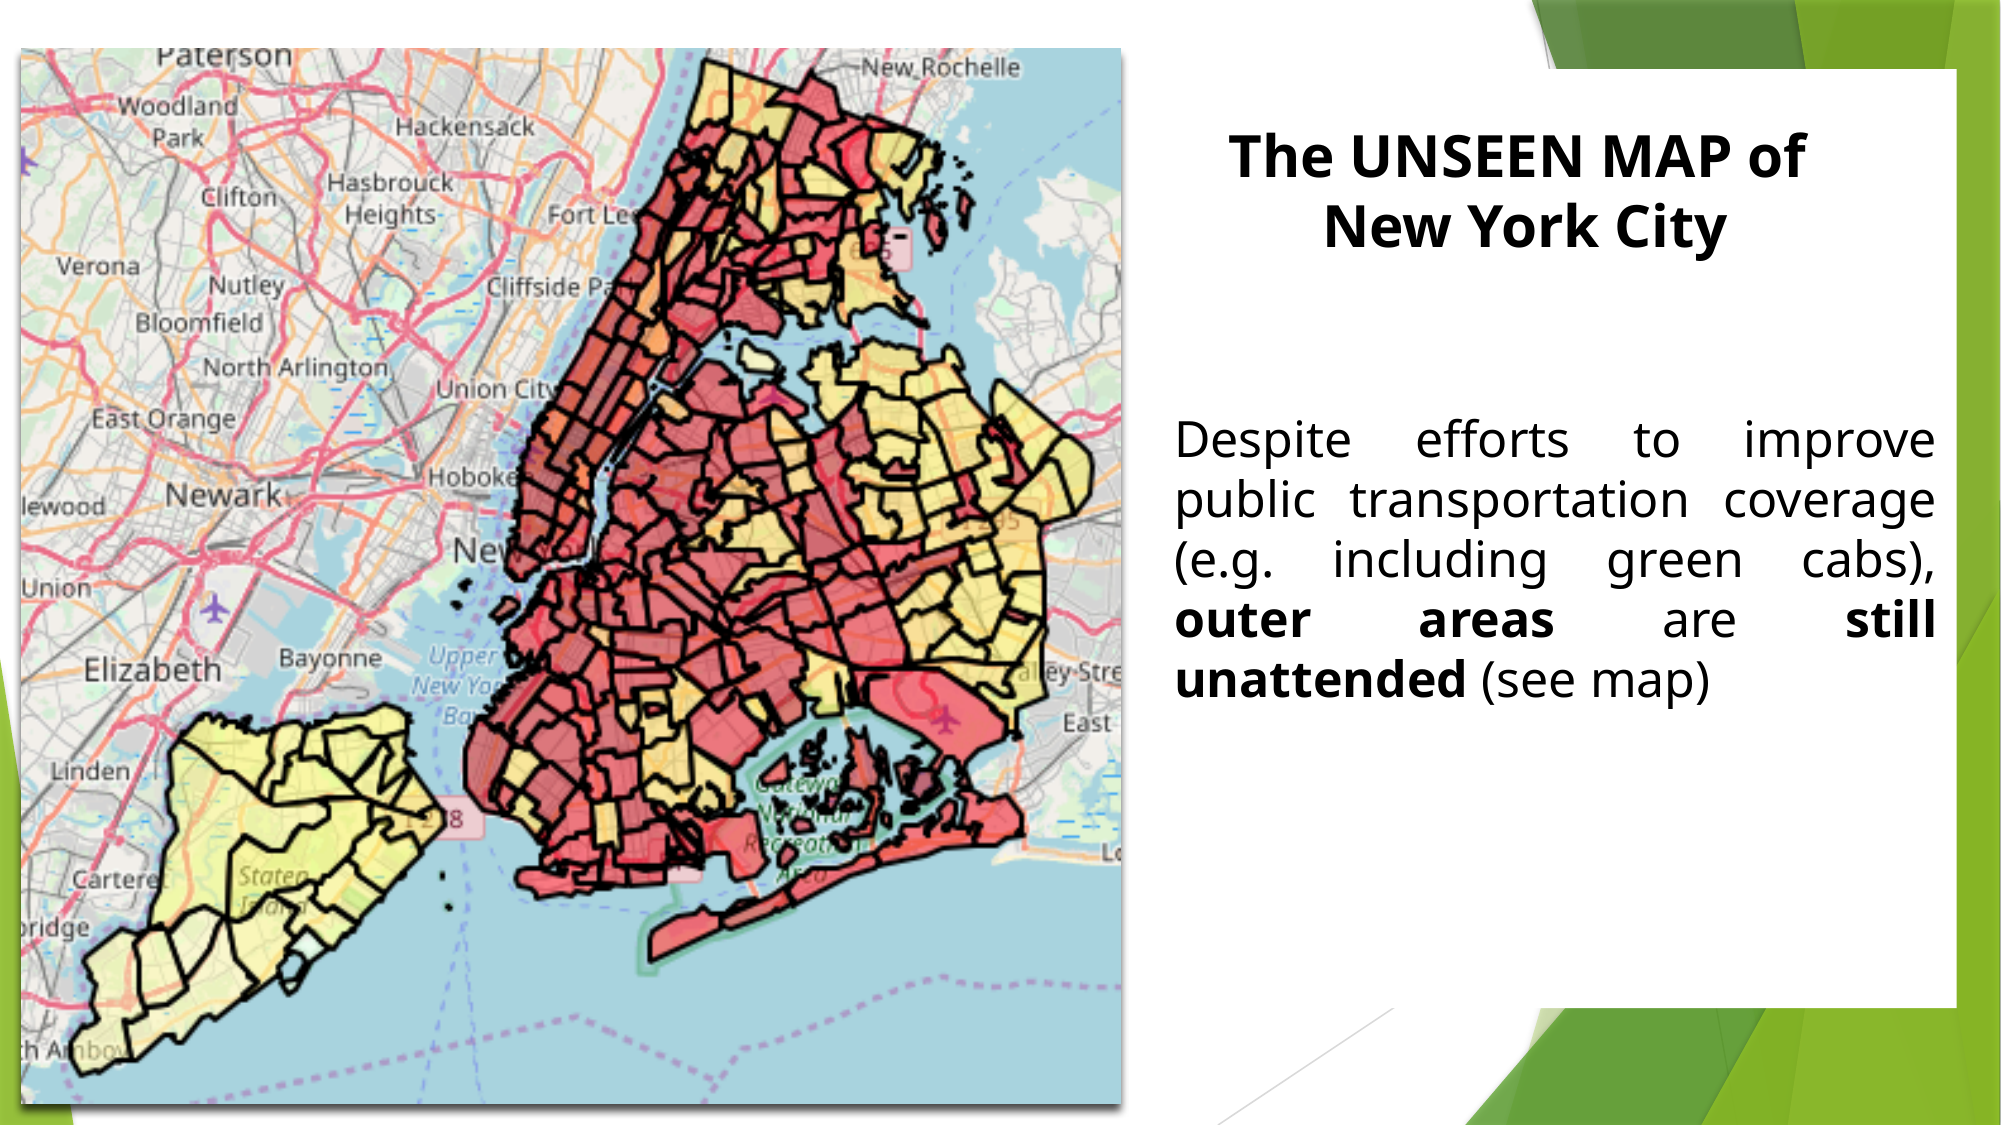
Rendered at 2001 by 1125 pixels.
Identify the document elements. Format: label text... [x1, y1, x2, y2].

text_box Despite efforts to improve public transportation coverage (e.g. including green cabs), outer areas are still unattended (see map) [1159, 399, 1953, 882]
picture [21, 47, 1122, 1105]
text_box The UNSEEN MAP of New York City [1159, 111, 1891, 274]
text_box [1374, 68, 1958, 1010]
